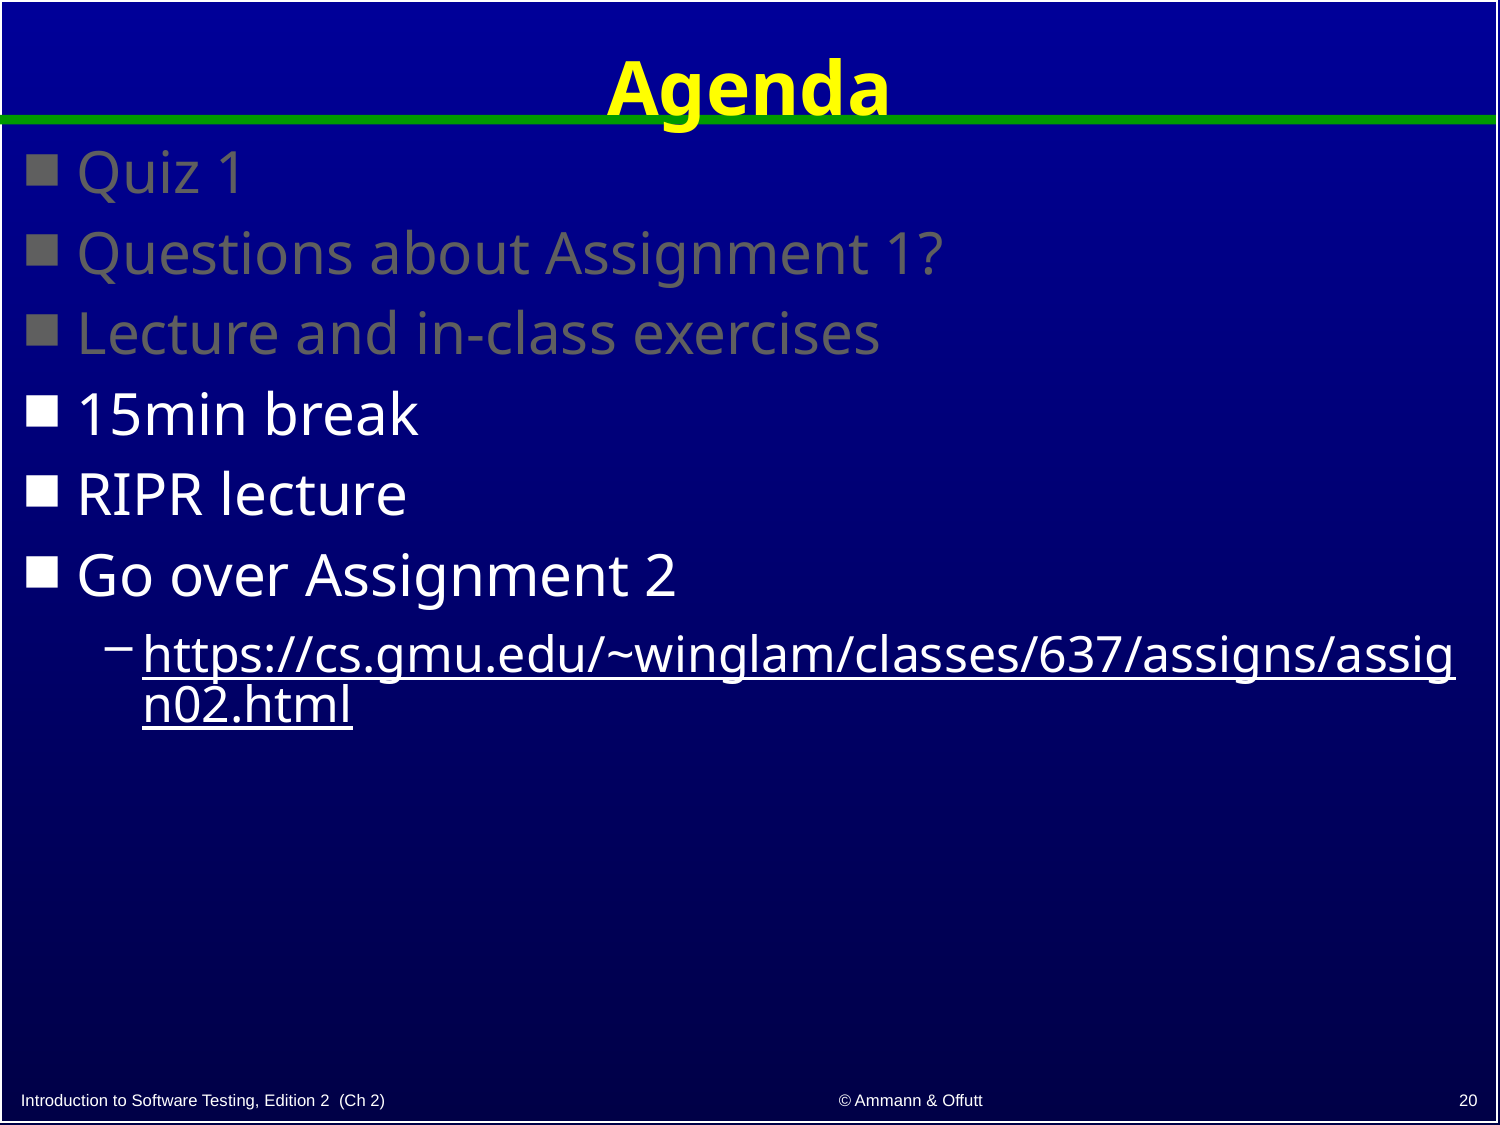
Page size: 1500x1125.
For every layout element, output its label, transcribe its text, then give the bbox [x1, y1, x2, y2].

title Agenda [7, 15, 1493, 167]
slide_number Introduction to Software Testing, Edition 2 (Ch 2) [5, 1077, 637, 1119]
footer © Ammann & Offutt [673, 1075, 1149, 1119]
list Quiz 1 Questions about Assignment 1? Lecture and in-class exercises 15min break RIPR lecture Go over Assignment 2 https://cs.gmu.edu/~winglam/classes/637/assigns/assign02.html [14, 136, 1486, 1077]
slide_number 20 [1179, 1074, 1493, 1119]
